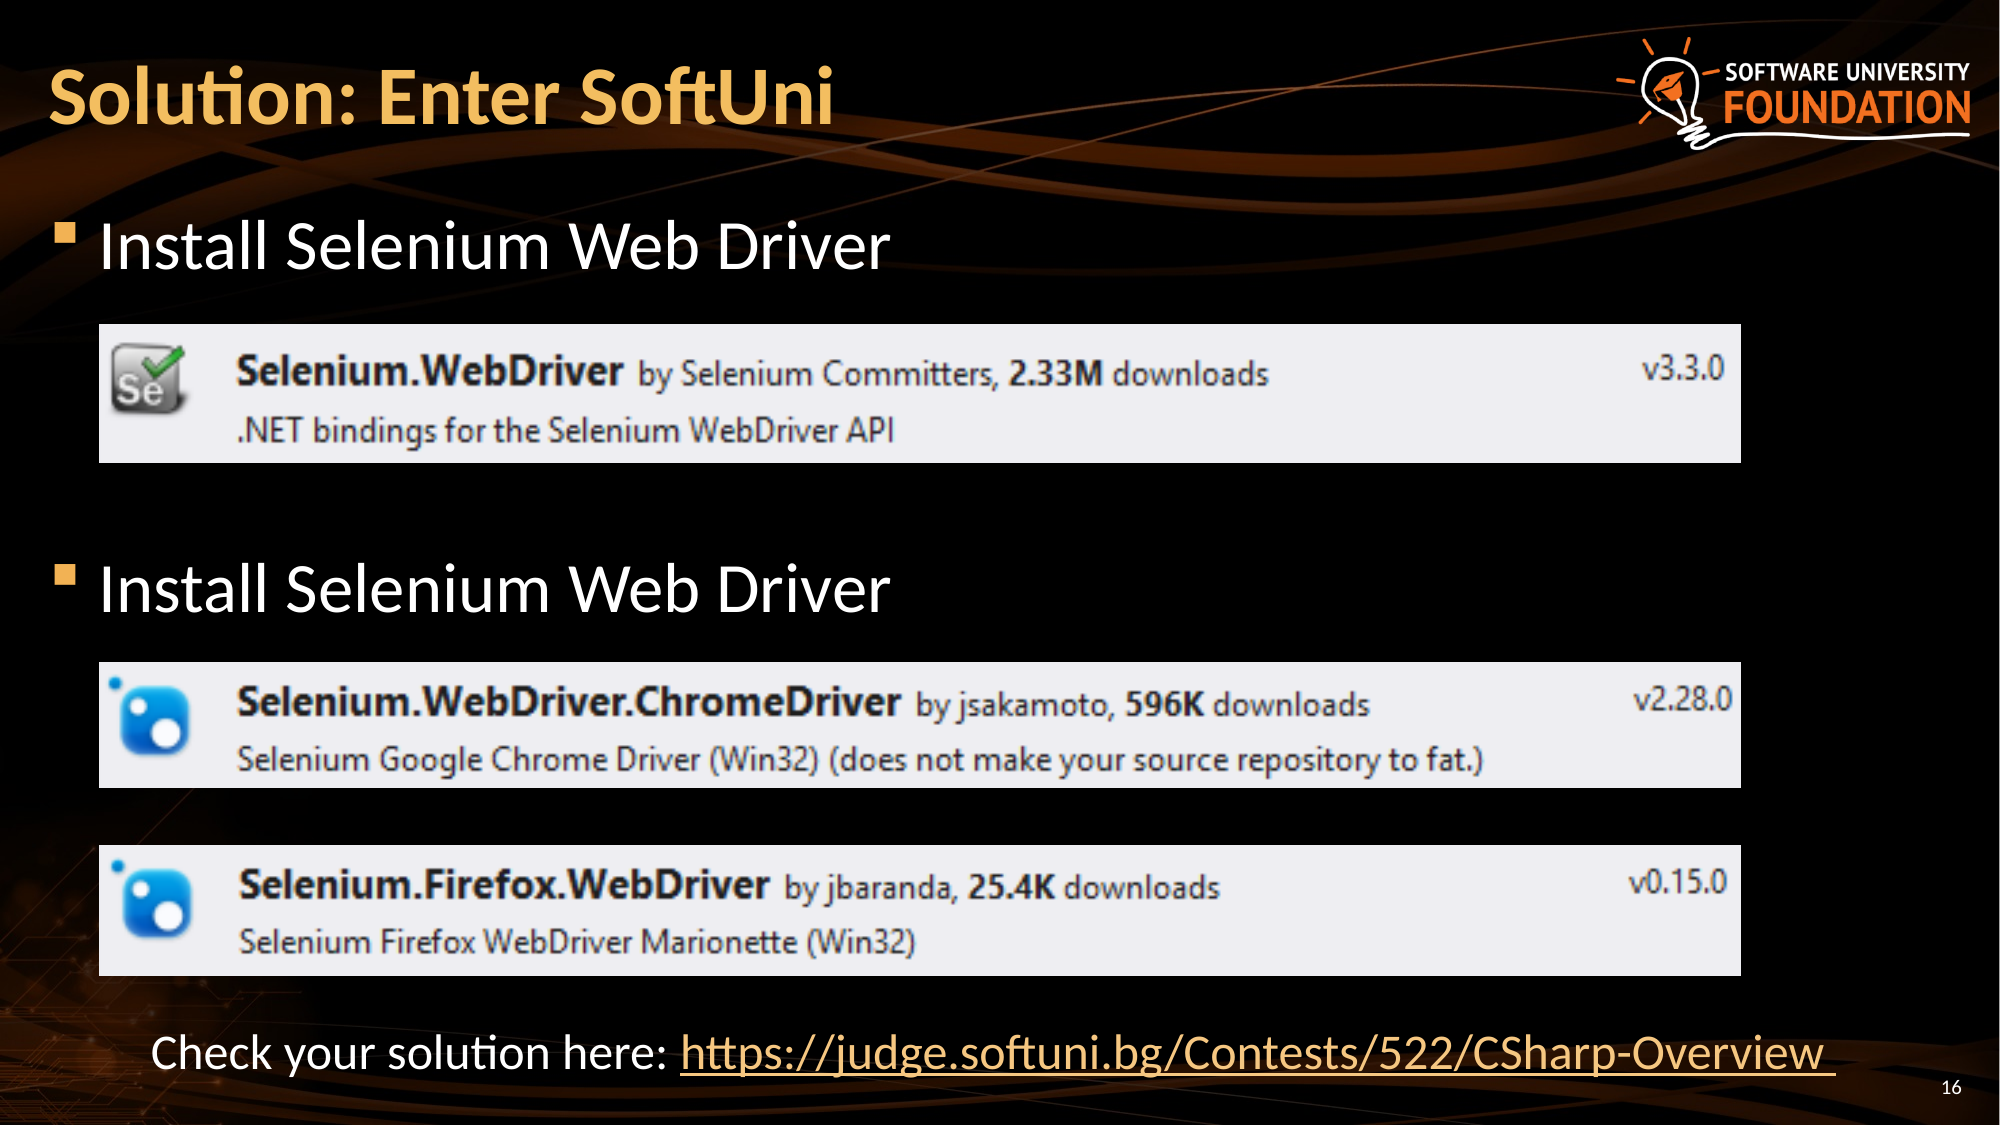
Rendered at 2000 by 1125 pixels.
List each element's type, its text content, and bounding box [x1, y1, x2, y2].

title Solution: Enter SoftUni [30, 6, 1602, 189]
picture [0, 0, 2000, 1125]
text_box Check your solution here: https://judge.softuni.bg/Contests/522/CSharp-Overview [124, 1011, 1863, 1087]
list Install Selenium Web Driver Install Selenium Web Driver [31, 188, 1968, 1103]
